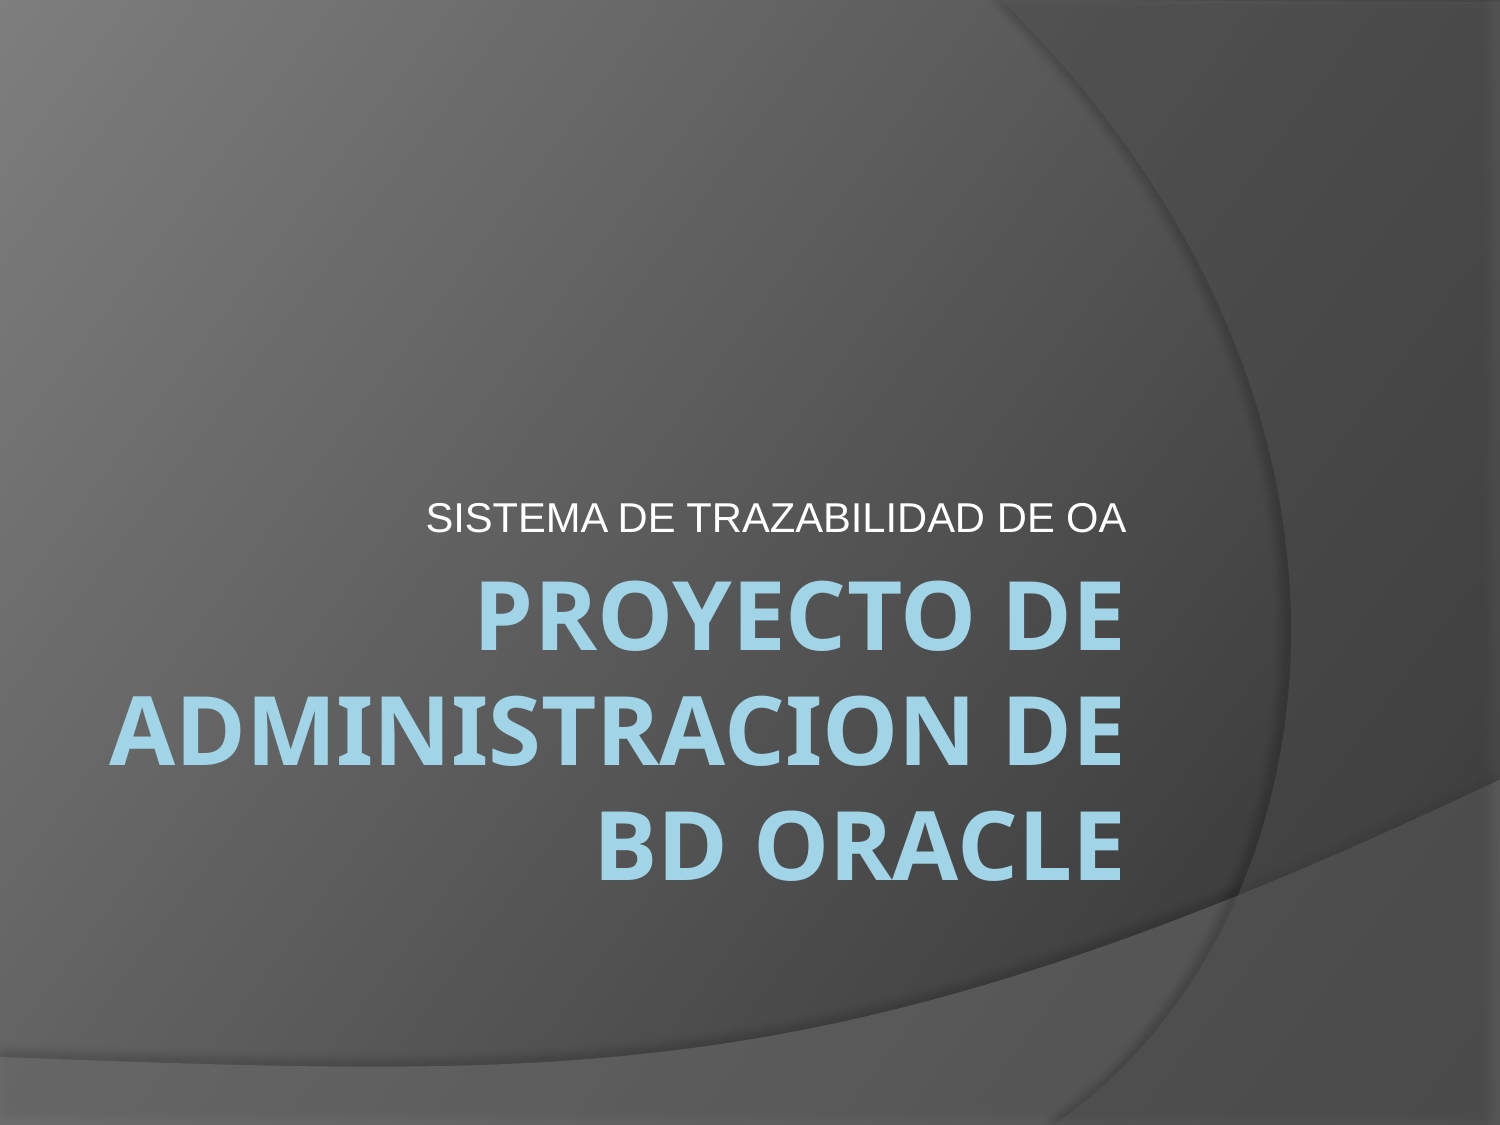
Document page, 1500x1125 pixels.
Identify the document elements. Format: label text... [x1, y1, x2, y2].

subtitle SISTEMA DE TRAZABILIDAD DE OA [71, 253, 1134, 541]
title PROYECTO DE ADMINISTRACION DE BD ORACLE [70, 547, 1134, 925]
